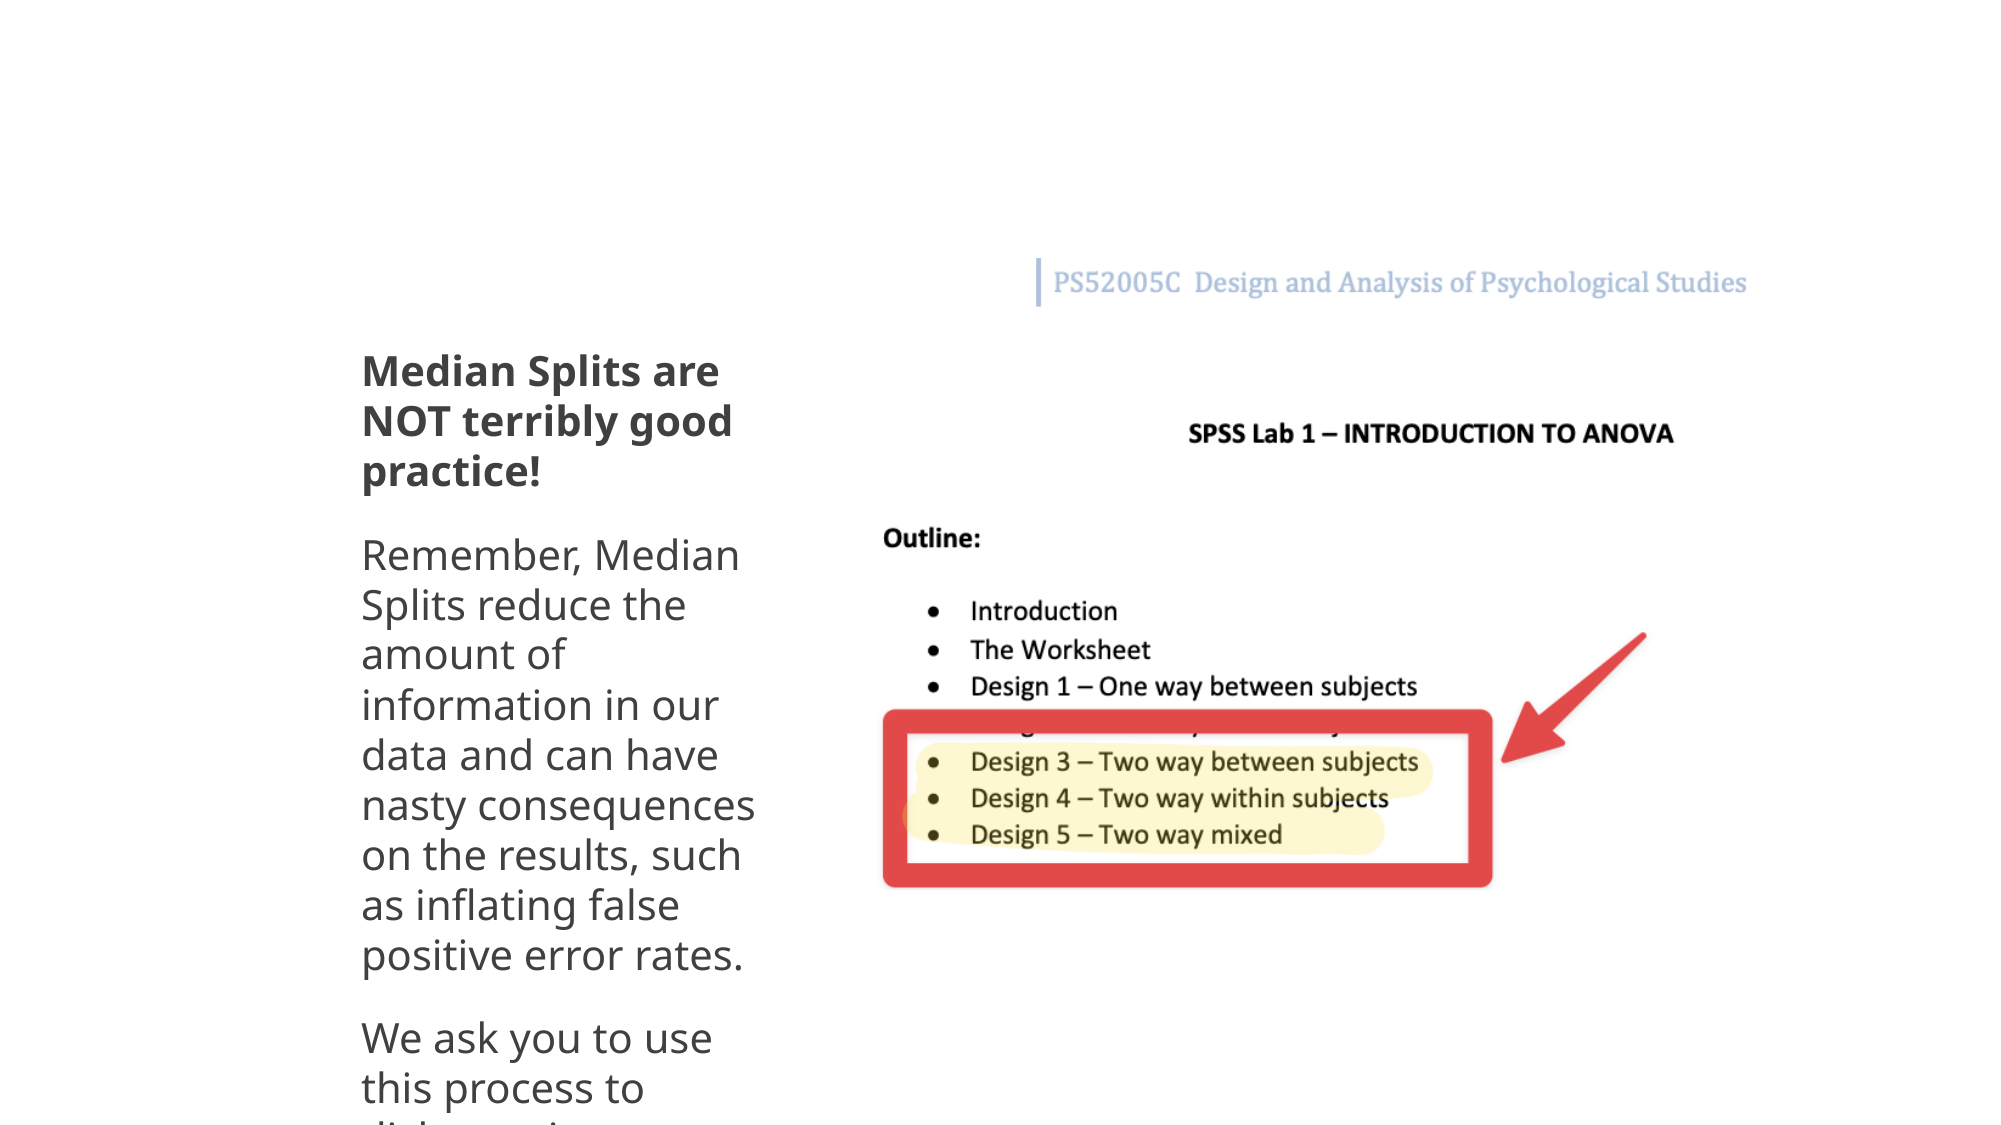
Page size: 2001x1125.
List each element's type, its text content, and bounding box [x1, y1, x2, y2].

picture [849, 229, 1863, 890]
list Median Splits are NOT terribly good practice! Remember, Median Splits reduce the amount of information in our data and can have nasty consequences on the results, such as inflating false positive error rates. We ask you to use this process to dichotomise your continuous IVs to help you more quickly get up and running at the start of the year. If you find yourself thinking about using this technique next year, please either reconsider your design, or use an analysis technique that is appropriate, such as a regression model or perhaps an ANCOVA - always consult your Supervisor! It’s time to do the analysis Well you are in safe hands. The PS52005 Design & Analysis Lab 1 guide https://learn.gold.ac.uk/mod/folder/view.php?id=1373590 has detailed guidance on each of the 3 flavours of ANOVA (see figure below). Boom. [137, 337, 783, 963]
